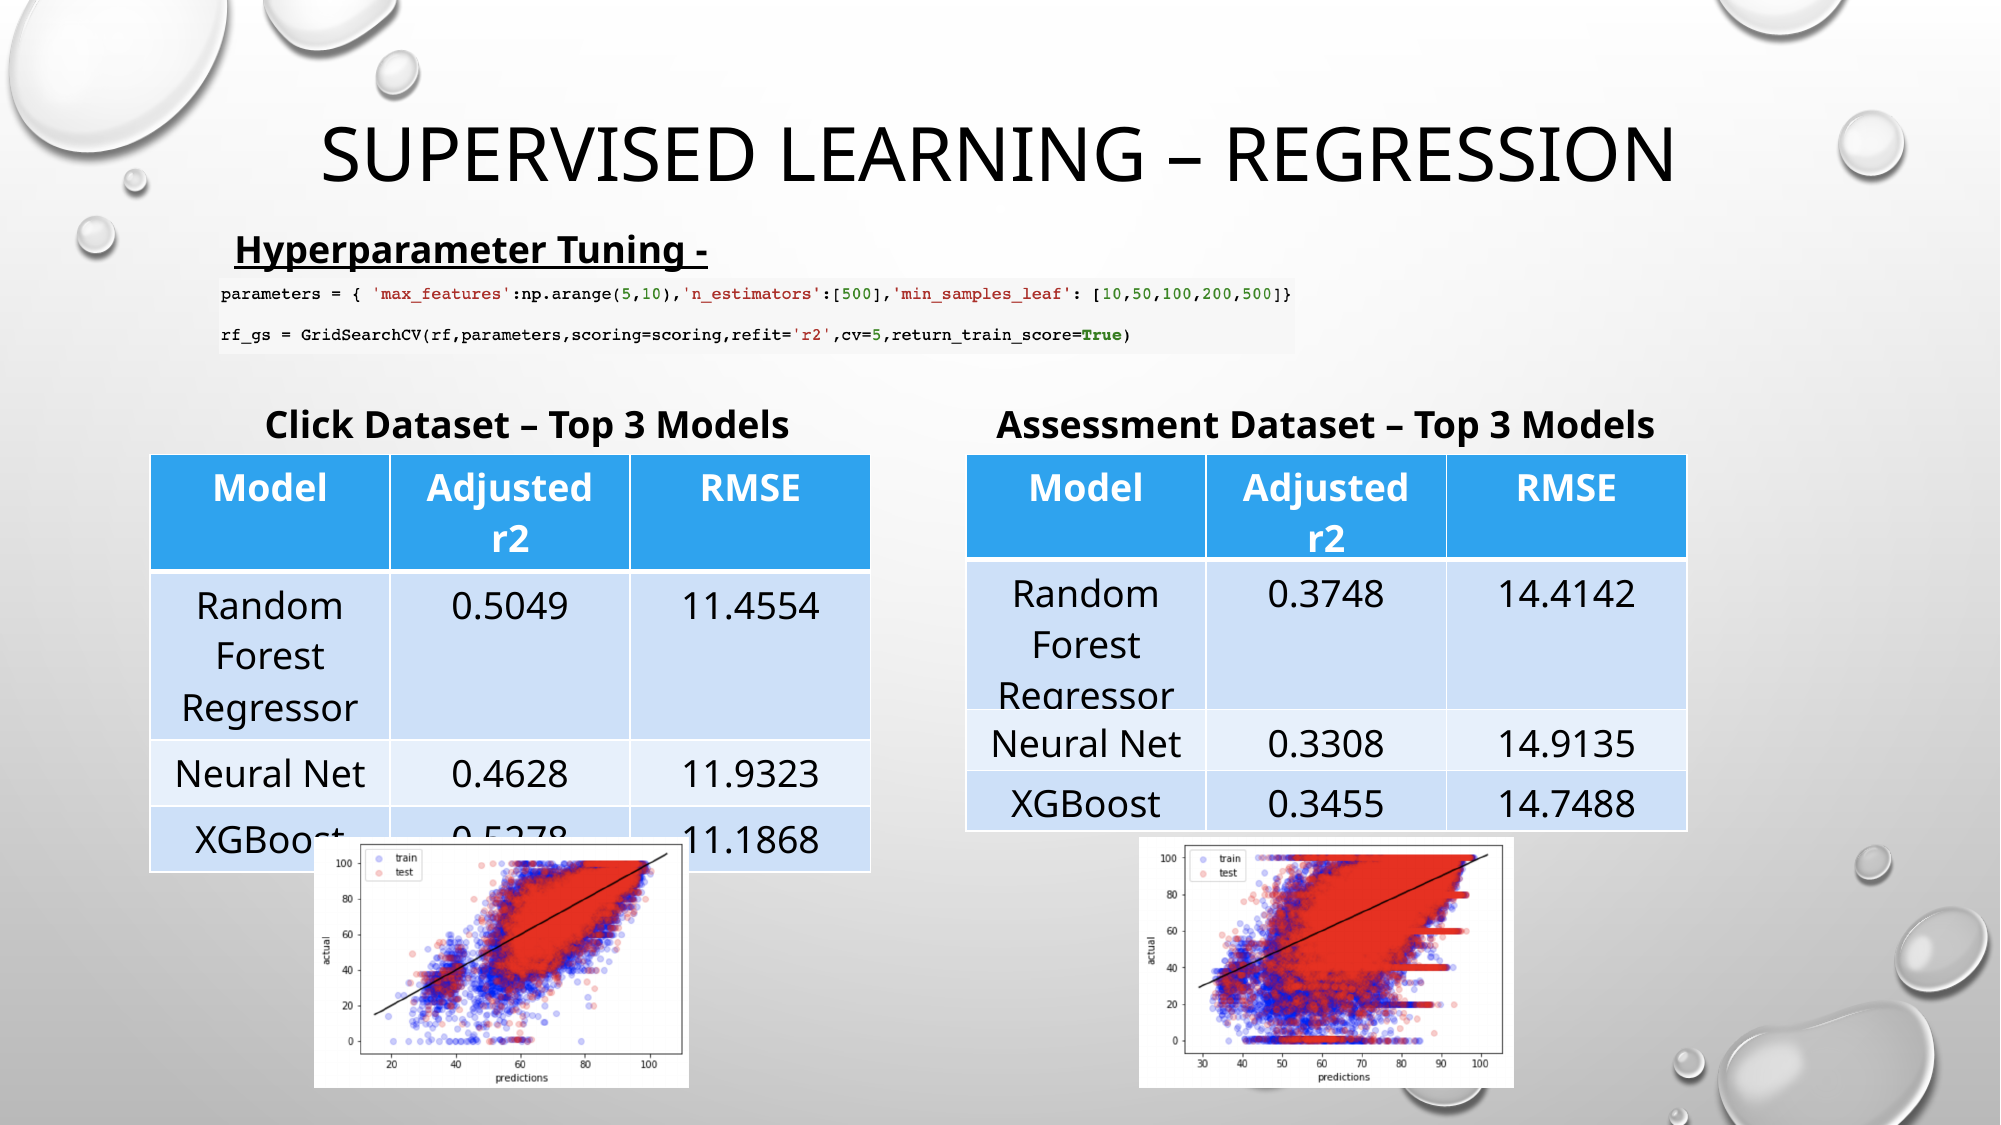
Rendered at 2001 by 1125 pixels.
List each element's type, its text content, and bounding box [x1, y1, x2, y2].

table_cell Random Forest Regressor [967, 562, 1205, 709]
table_cell 0.3308 [1207, 710, 1446, 770]
table_cell Neural Net [151, 741, 389, 805]
table_header RMSE [1447, 455, 1686, 557]
table_cell 11.4554 [631, 574, 870, 739]
table_cell 14.9135 [1447, 710, 1686, 770]
text_box Hyperparameter Tuning - GridSearchCV: [219, 218, 900, 278]
table_cell Random Forest Regressor [151, 574, 389, 739]
table_header Model [151, 455, 389, 569]
table_cell 0.3455 [1207, 771, 1446, 830]
table_cell 0.4628 [391, 741, 629, 805]
table_cell 11.1868 [631, 807, 870, 871]
table_header Adjusted r2 [391, 455, 629, 569]
table_cell 0.3748 [1207, 562, 1446, 709]
table_cell XGBoost [151, 807, 389, 871]
table_cell XGBoost [967, 771, 1205, 830]
table_cell 14.4142 [1447, 562, 1686, 709]
table_header Model [967, 455, 1205, 557]
table_cell 14.7488 [1447, 771, 1686, 830]
picture [0, 0, 2000, 1125]
title Supervised learning – regression [149, 107, 1851, 206]
table_cell 0.5049 [391, 574, 629, 739]
table_header RMSE [631, 455, 870, 569]
text_box Assessment Dataset – Top 3 Models [981, 393, 1671, 454]
table_cell Neural Net [967, 710, 1205, 770]
table_cell 0.5278 [391, 807, 629, 835]
table_header Adjusted r2 [1207, 455, 1446, 557]
table_cell 11.9323 [631, 741, 870, 805]
text_box Click Dataset – Top 3 Models [249, 393, 806, 454]
